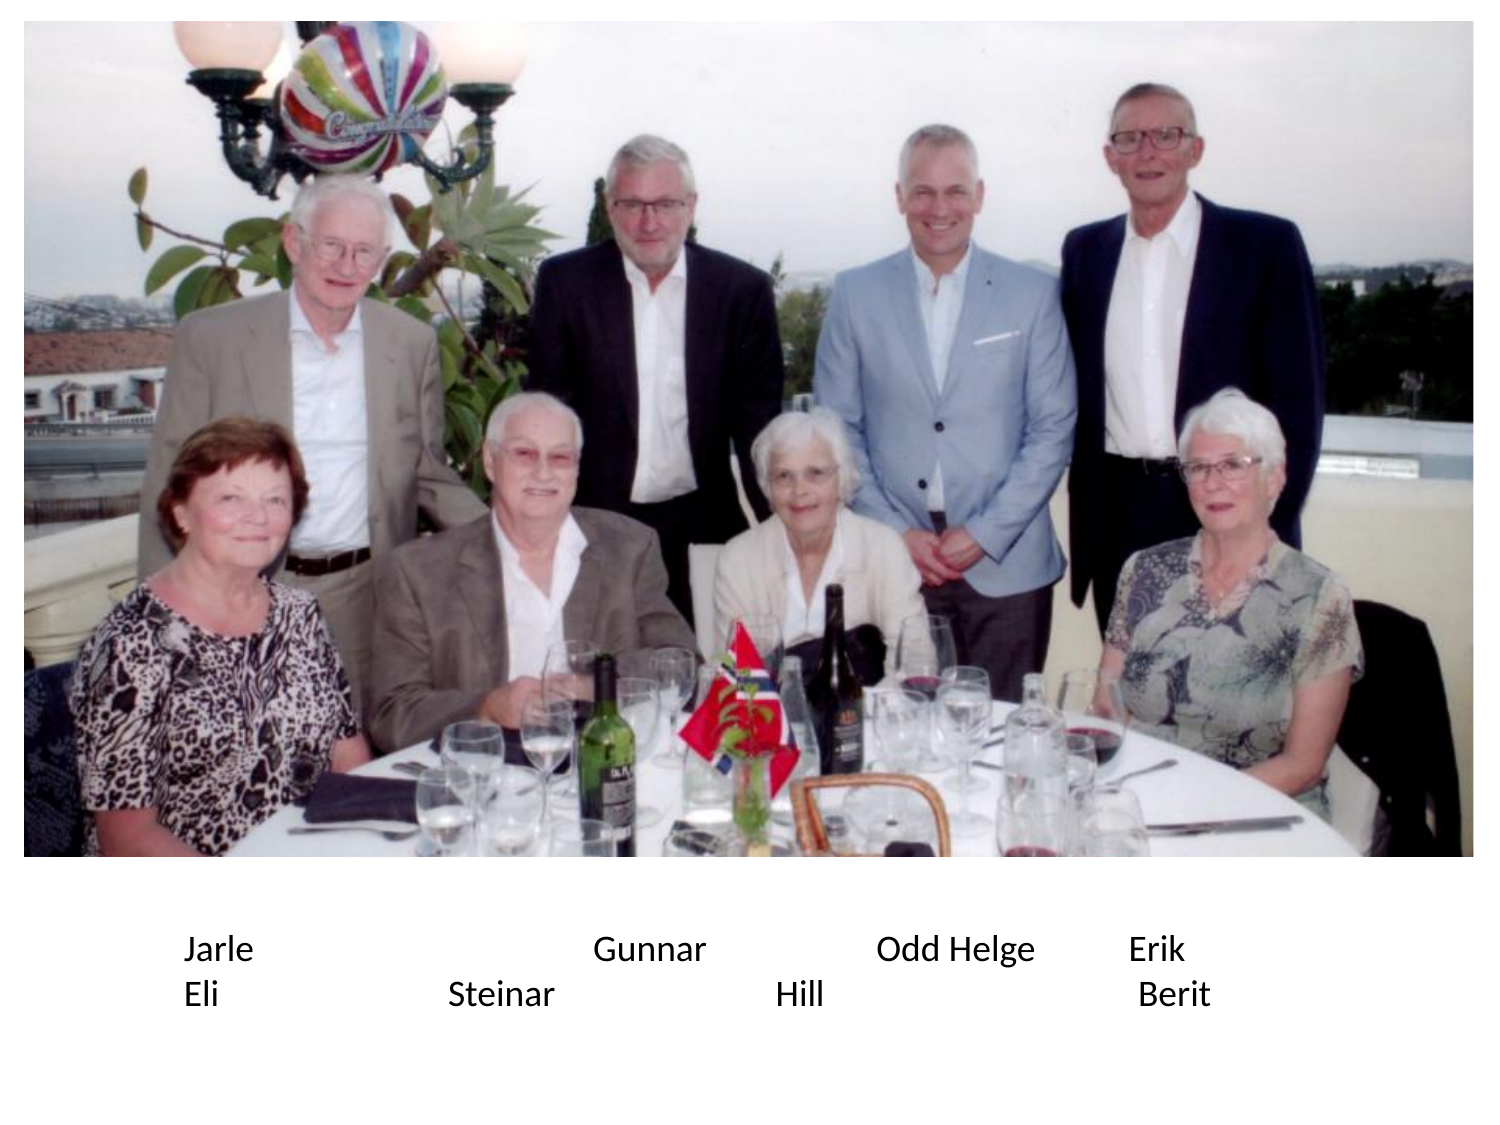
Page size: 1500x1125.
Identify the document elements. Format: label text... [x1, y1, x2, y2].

text_box Jarle Gunnar Odd Helge Erik Eli Steinar Hill Berit [169, 916, 1229, 1022]
picture [23, 21, 1474, 857]
